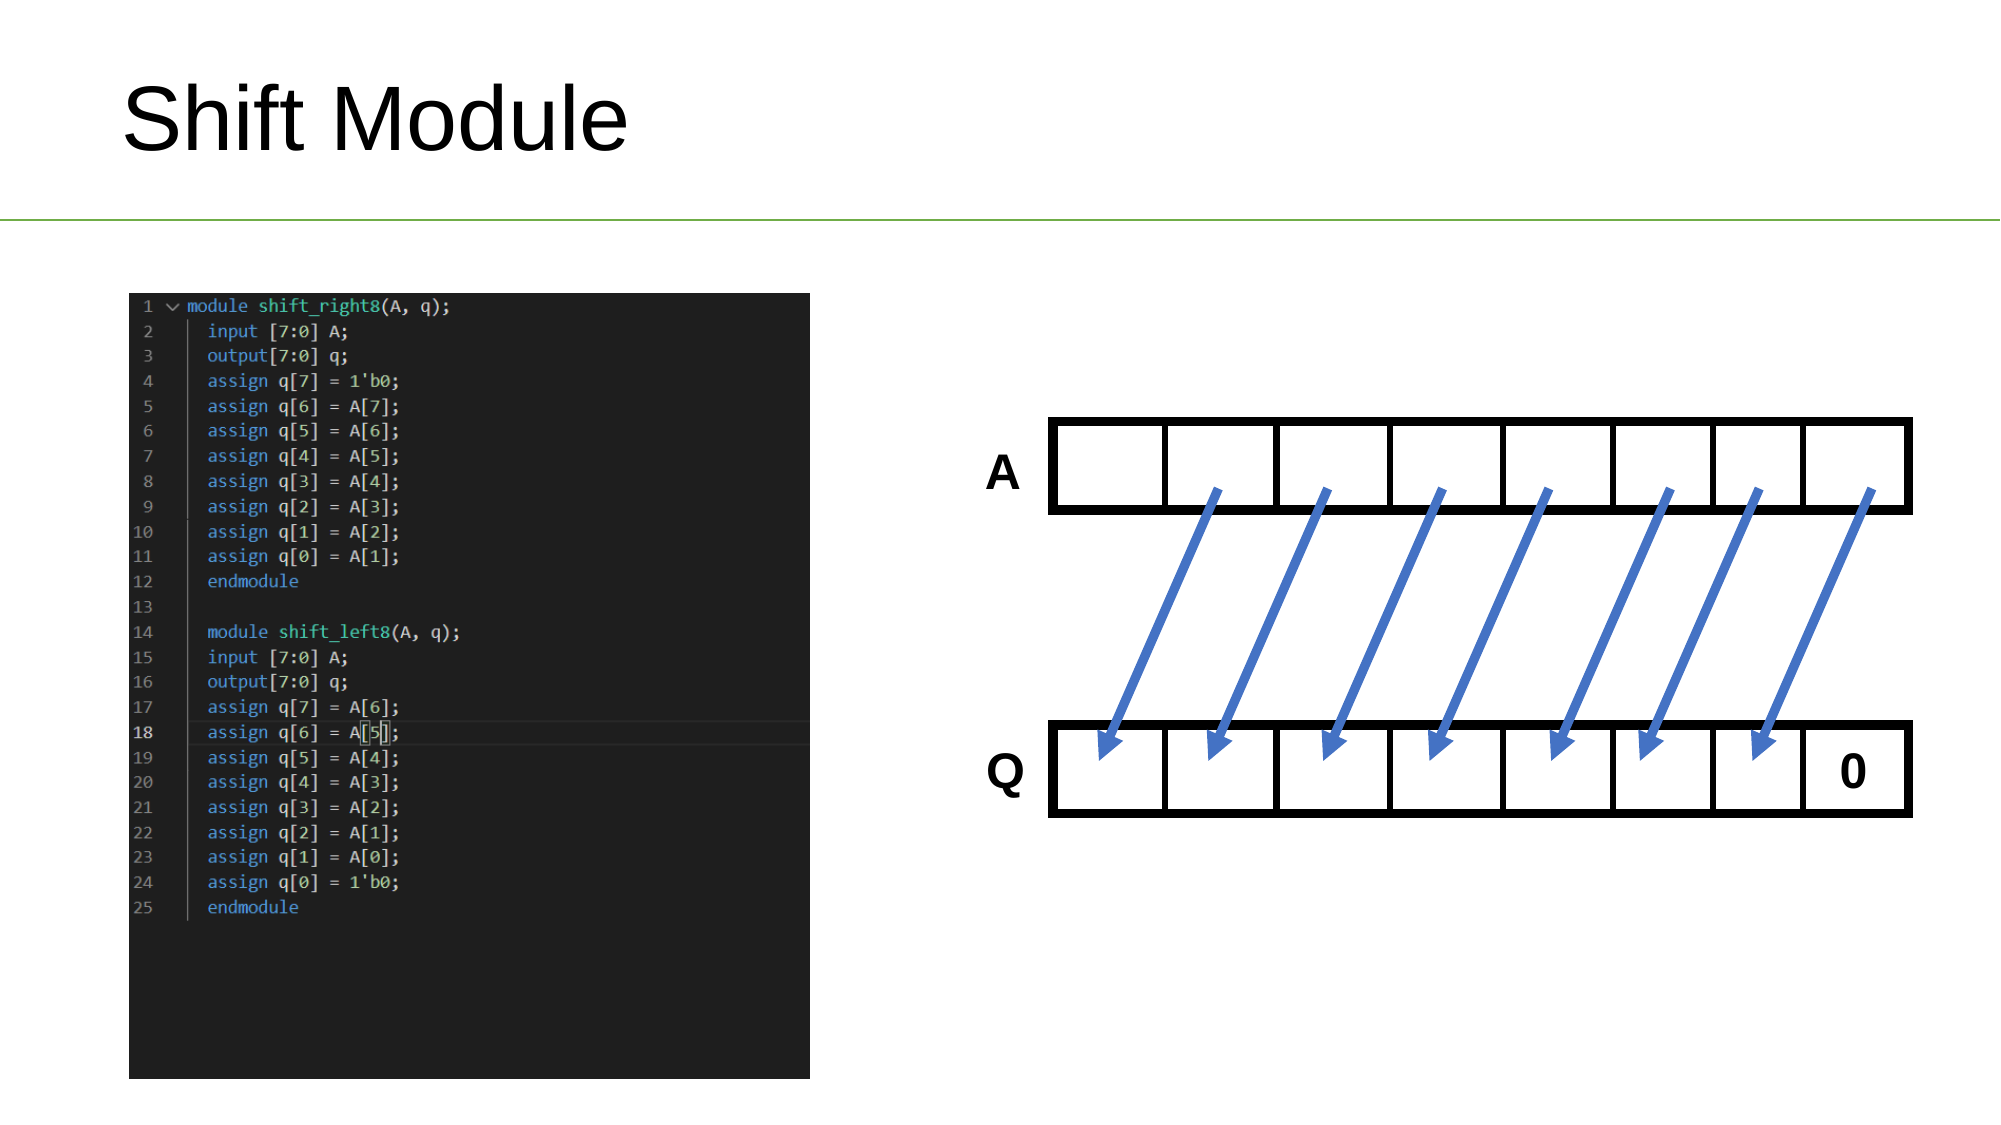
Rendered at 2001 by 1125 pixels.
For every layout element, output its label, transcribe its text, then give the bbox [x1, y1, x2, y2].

picture [129, 293, 810, 1079]
text_box Shift Module [0, 64, 755, 189]
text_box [969, 421, 1909, 814]
